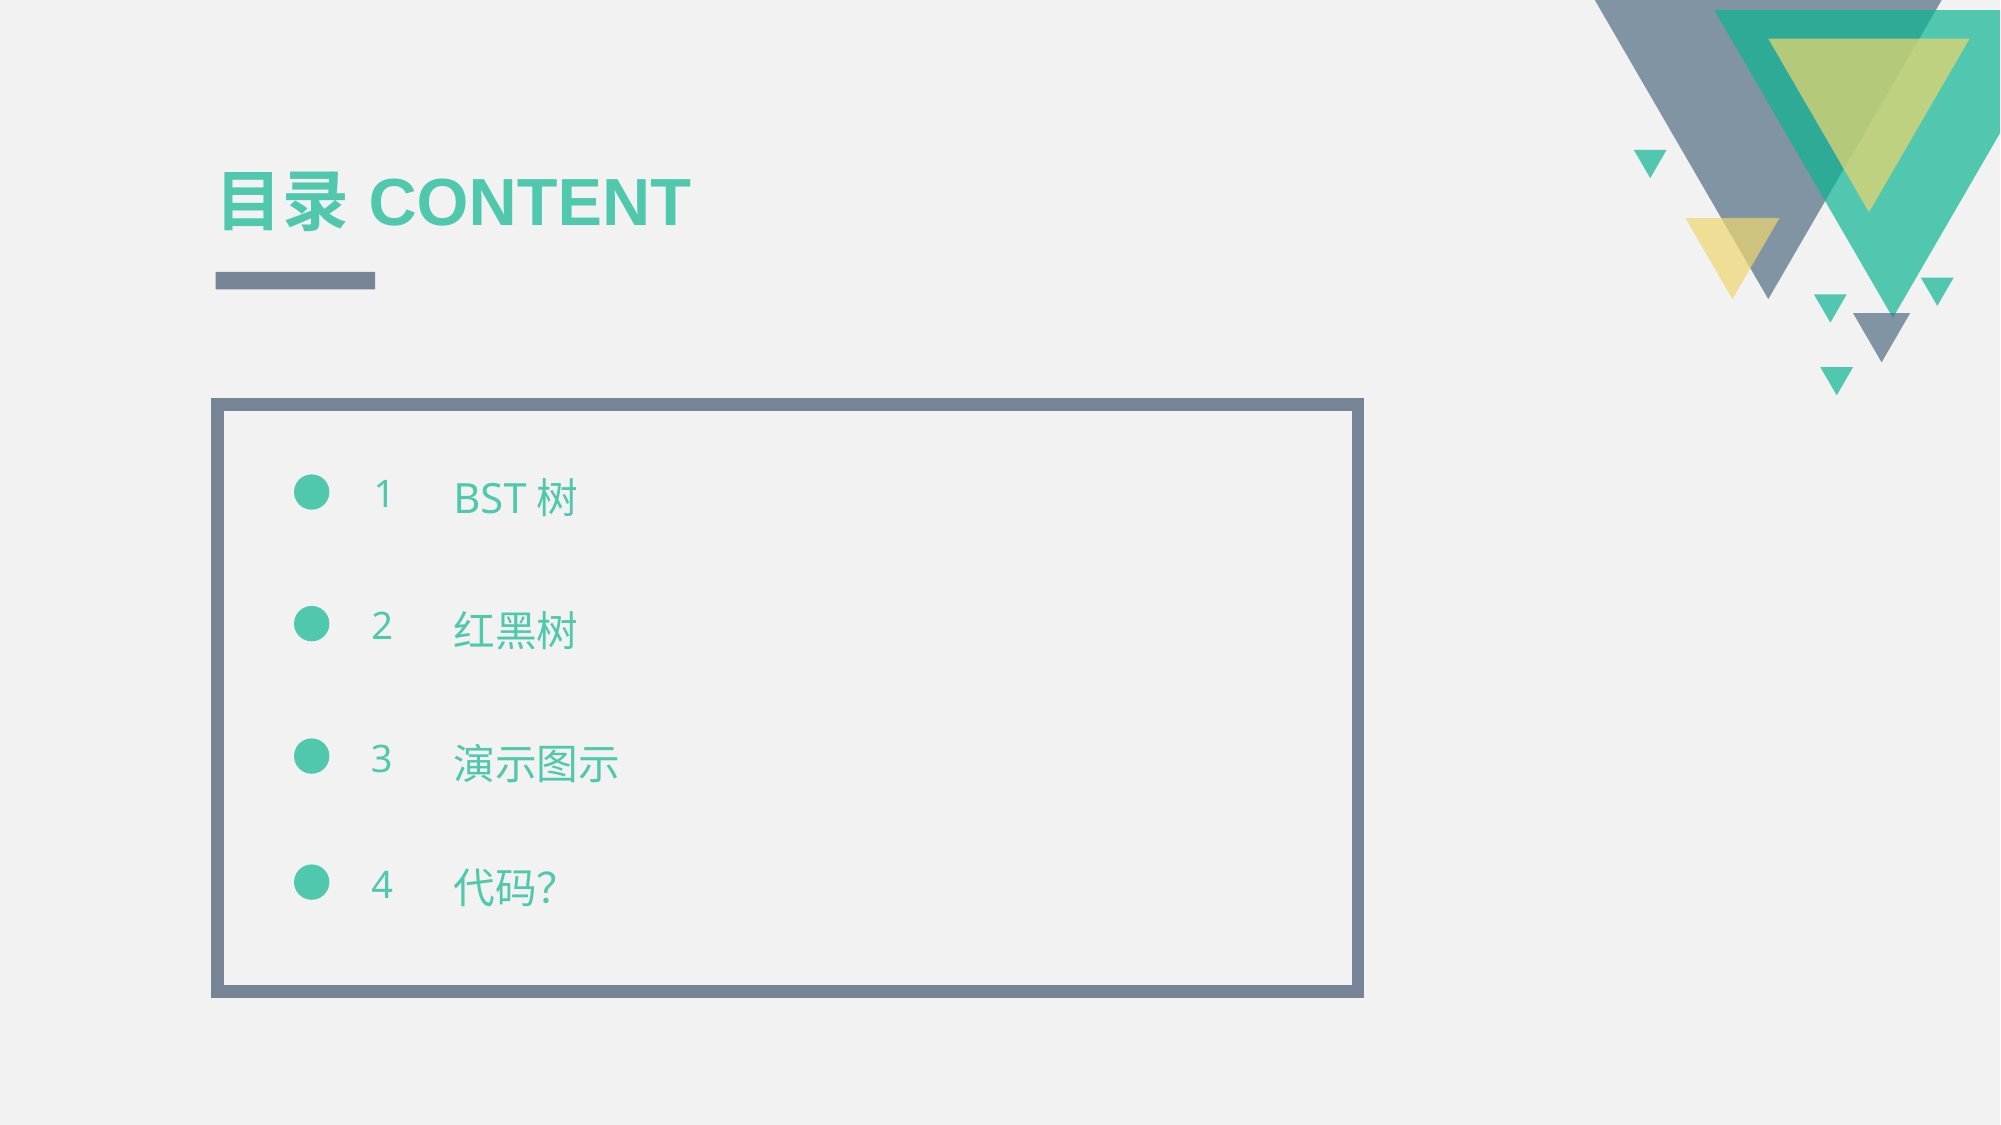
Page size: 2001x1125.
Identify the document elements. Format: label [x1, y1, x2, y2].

text_box [294, 454, 1059, 523]
text_box [1632, 148, 1669, 181]
text_box [1812, 293, 1849, 325]
text_box [1712, 9, 2000, 312]
text_box [294, 586, 1059, 656]
text_box [1593, 0, 1943, 302]
text_box [1919, 276, 1956, 308]
text_box [294, 844, 1059, 914]
text_box [215, 120, 950, 290]
text_box [217, 404, 1359, 992]
text_box [1683, 216, 1782, 302]
text_box [294, 720, 1059, 788]
text_box [1818, 366, 1855, 398]
text_box [1851, 312, 1912, 365]
text_box [1766, 37, 1972, 215]
